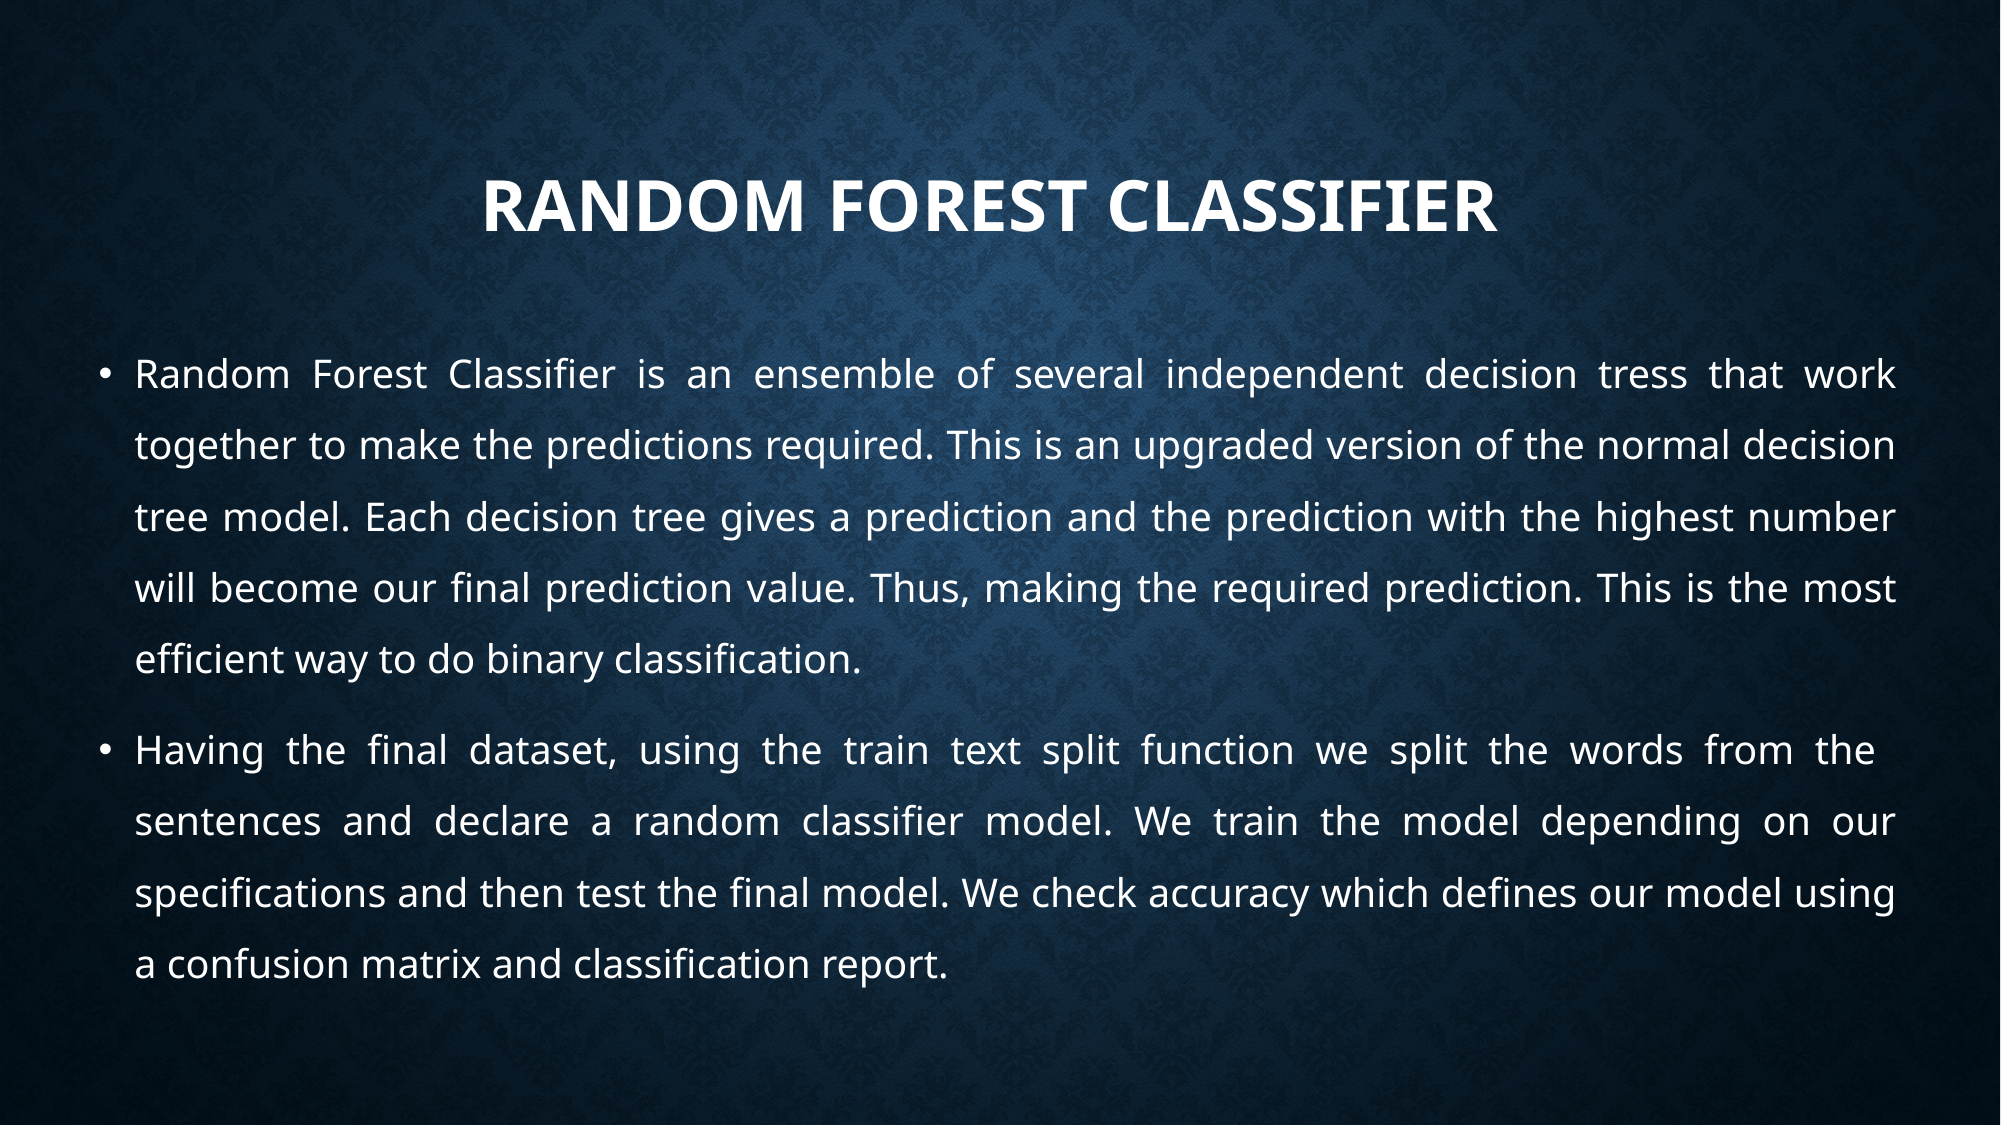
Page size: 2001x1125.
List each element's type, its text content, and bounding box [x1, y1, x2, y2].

list Random Forest Classifier is an ensemble of several independent decision tress that work together to make the predictions required. This is an upgraded version of the normal decision tree model. Each decision tree gives a prediction and the prediction with the highest number will become our final prediction value. Thus, making the required prediction. This is the most efficient way to do binary classification. Having the final dataset, using the train text split function we split the words from the sentences and declare a random classifier model. We train the model depending on our specifications and then test the final model. We check accuracy which defines our model using a confusion matrix and classification report. [83, 317, 1915, 998]
title Random Forest Classifier [149, 99, 1849, 317]
